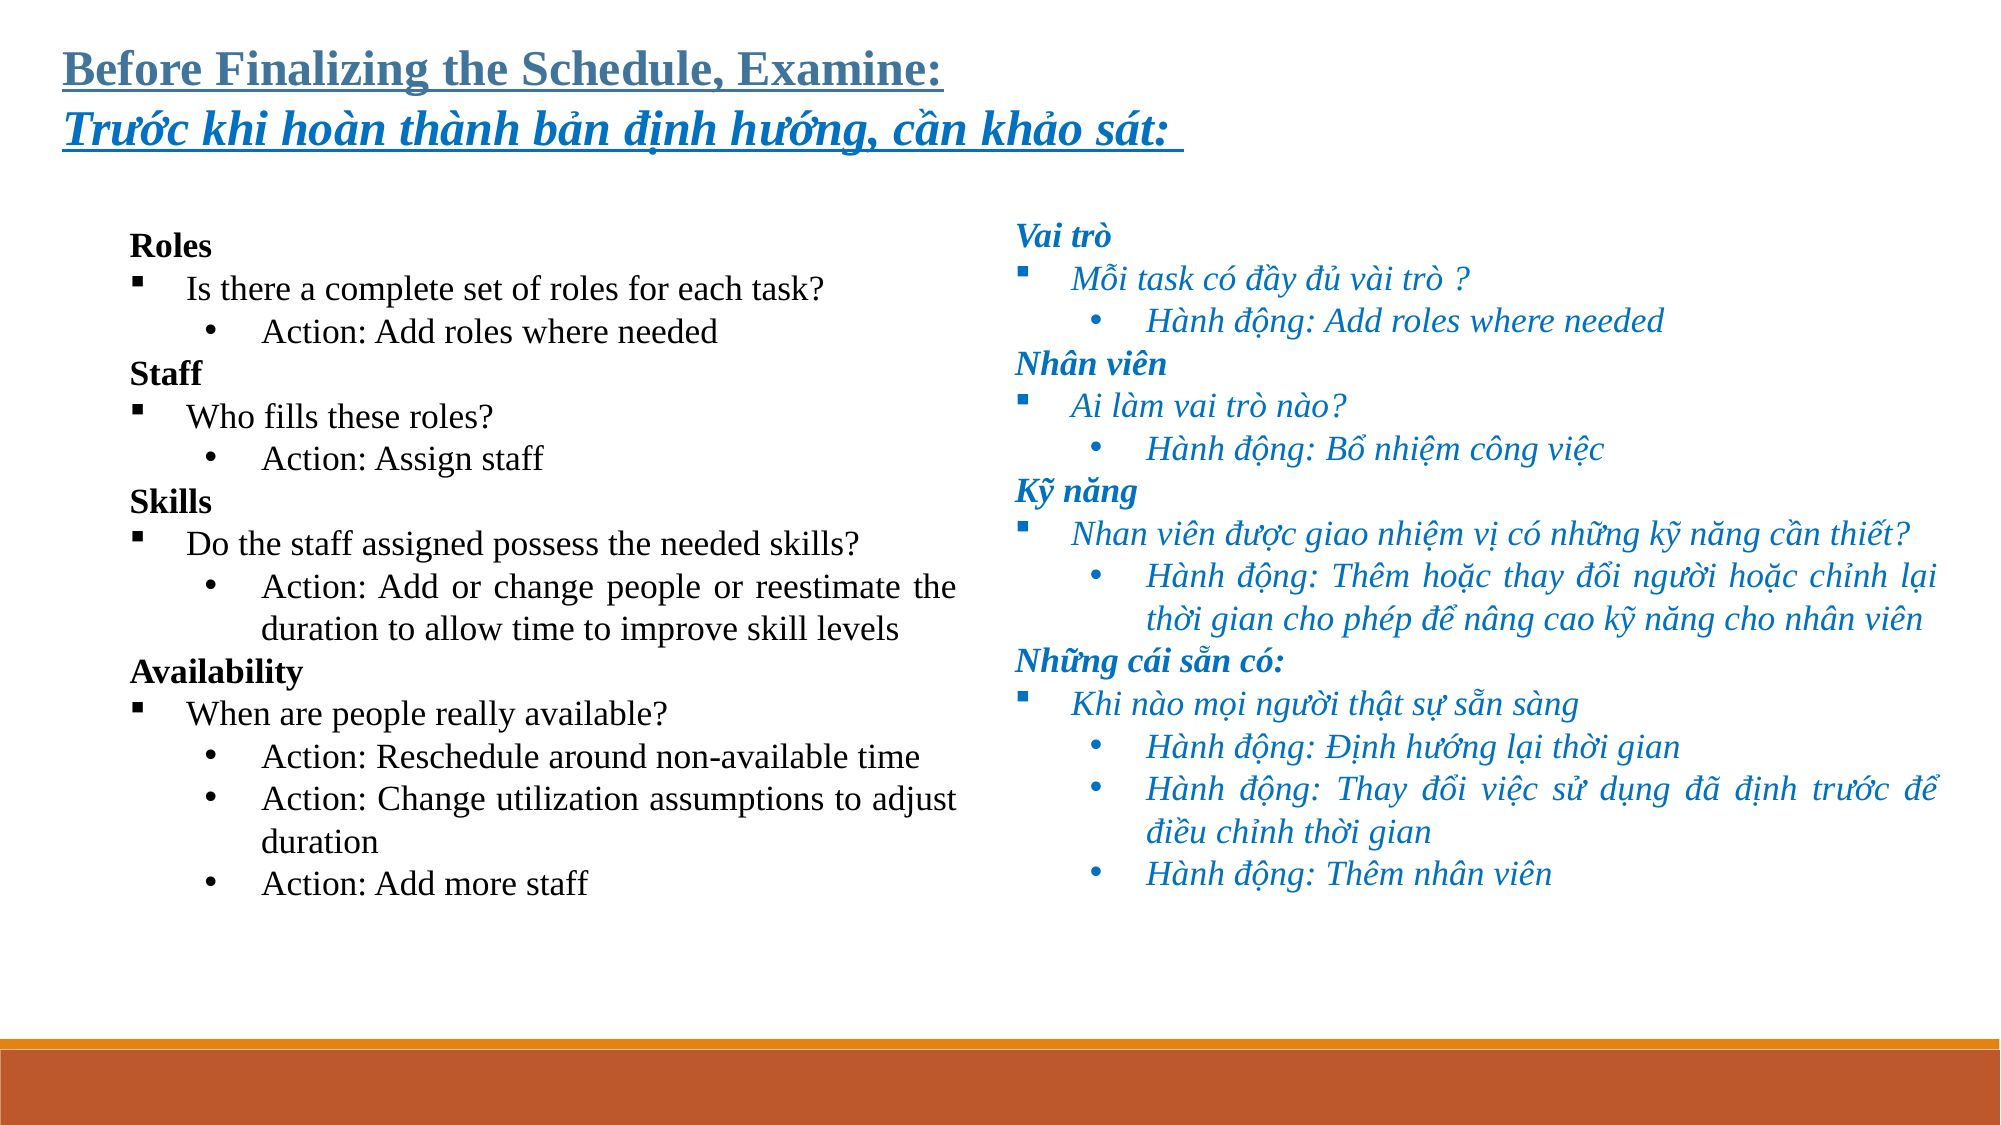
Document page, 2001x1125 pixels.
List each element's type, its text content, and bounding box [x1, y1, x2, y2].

text_box Roles Is there a complete set of roles for each task? Action: Add roles where needed Staff Who fills these roles? Action: Assign staff Skills Do the staff assigned possess the needed skills? Action: Add or change people or reestimate the duration to allow time to improve skill levels Availability When are people really available? Action: Reschedule around non-available time Action: Change utilization assumptions to adjust duration Action: Add more staff [114, 215, 972, 911]
text_box Before Finalizing the Schedule, Examine: Trước khi hoàn thành bản định hướng, cần khảo sát: [47, 28, 1635, 214]
text_box Vai trò Mỗi task có đầy đủ vài trò ? Hành động: Add roles where needed Nhân viên Ai làm vai trò nào? Hành động: Bổ nhiệm công việc Kỹ năng Nhan viên được giao nhiệm vị có những kỹ năng cần thiết? Hành động: Thêm hoặc thay đổi người hoặc chỉnh lại thời gian cho phép để nâng cao kỹ năng cho nhân viên Những cái sẵn có: Khi nào mọi người thật sự sẵn sàng Hành động: Định hướng lại thời gian Hành động: Thay đổi việc sử dụng đã định trước để điều chỉnh thời gian Hành động: Thêm nhân viên [999, 204, 1953, 901]
